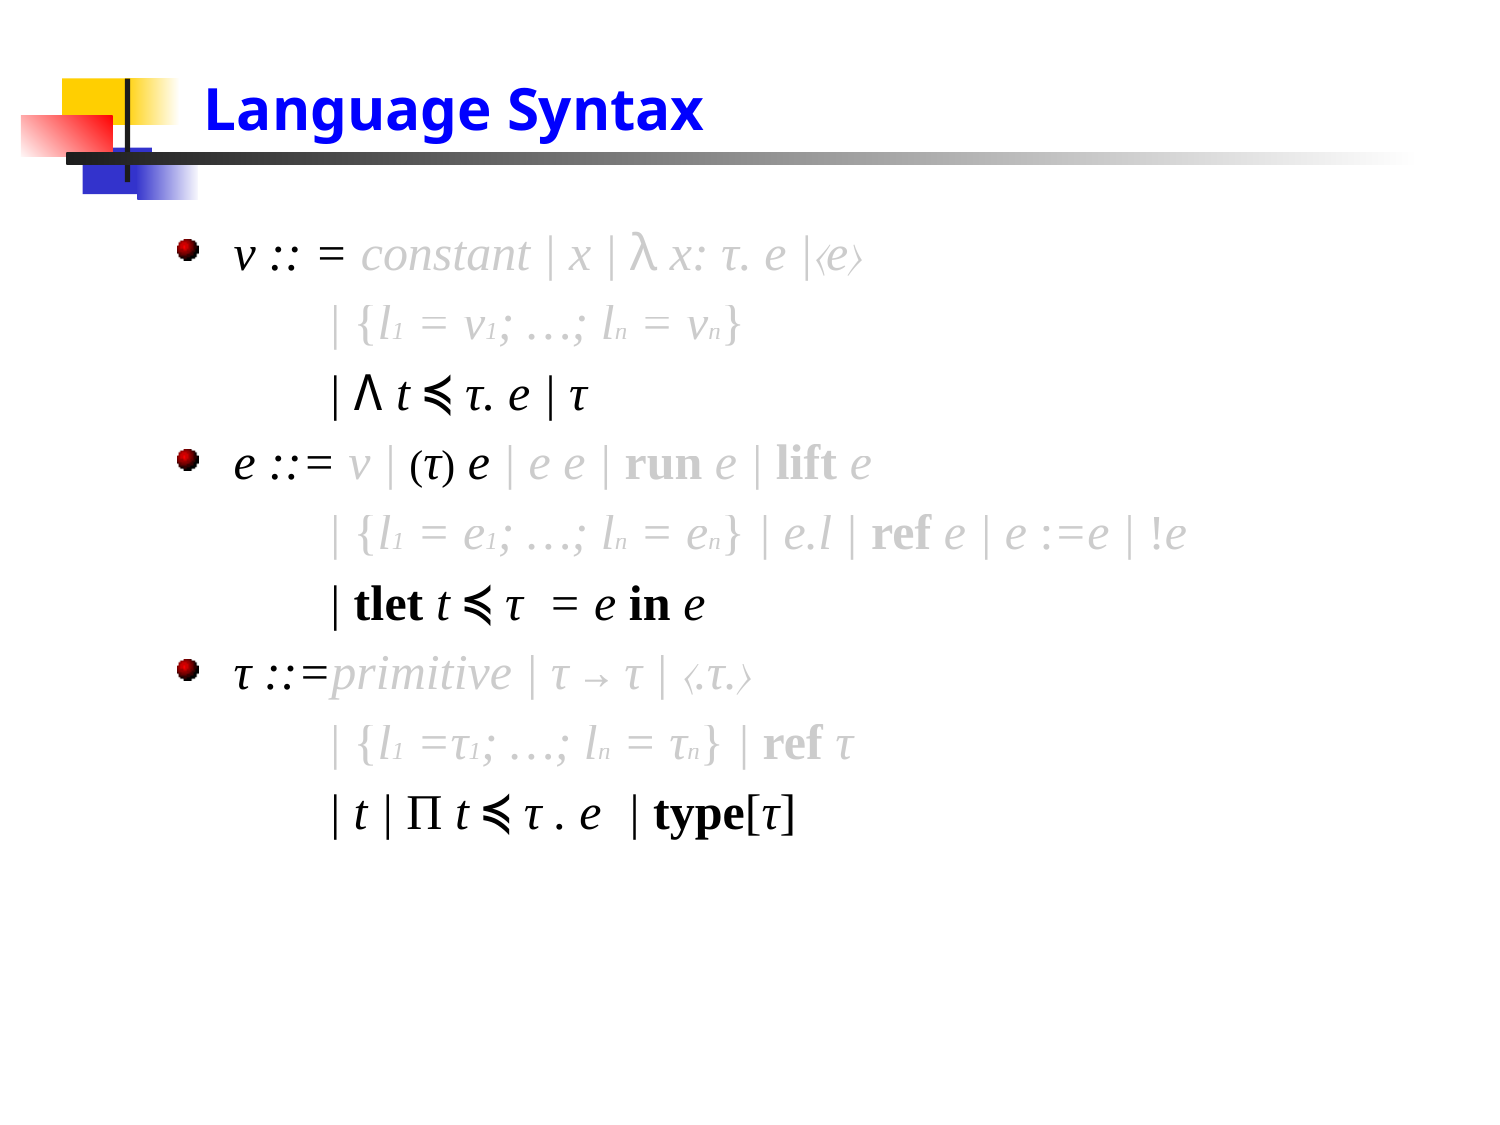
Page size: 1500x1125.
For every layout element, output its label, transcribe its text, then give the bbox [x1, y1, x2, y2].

picture [177, 449, 199, 471]
title Language Syntax [188, 37, 1468, 151]
picture [177, 659, 199, 681]
picture [177, 239, 199, 261]
text_box v :: = constant | x | λ x: τ. e |〈e〉 | {l1 = v1; …; ln = vn} | Λ t ≼ τ. e | τ e ::= v | (τ) e | e e | run e | lift e | {l1 = e1; …; ln = en} | e.l | ref e | e :=e | !e | tlet t ≼ τ = e in e τ ::=primitive | τ → τ | 〈.τ.〉 | {l1 =τ1; …; ln = τn} | ref τ | t | Π t ≼ τ . e | type[τ] [162, 212, 1488, 625]
